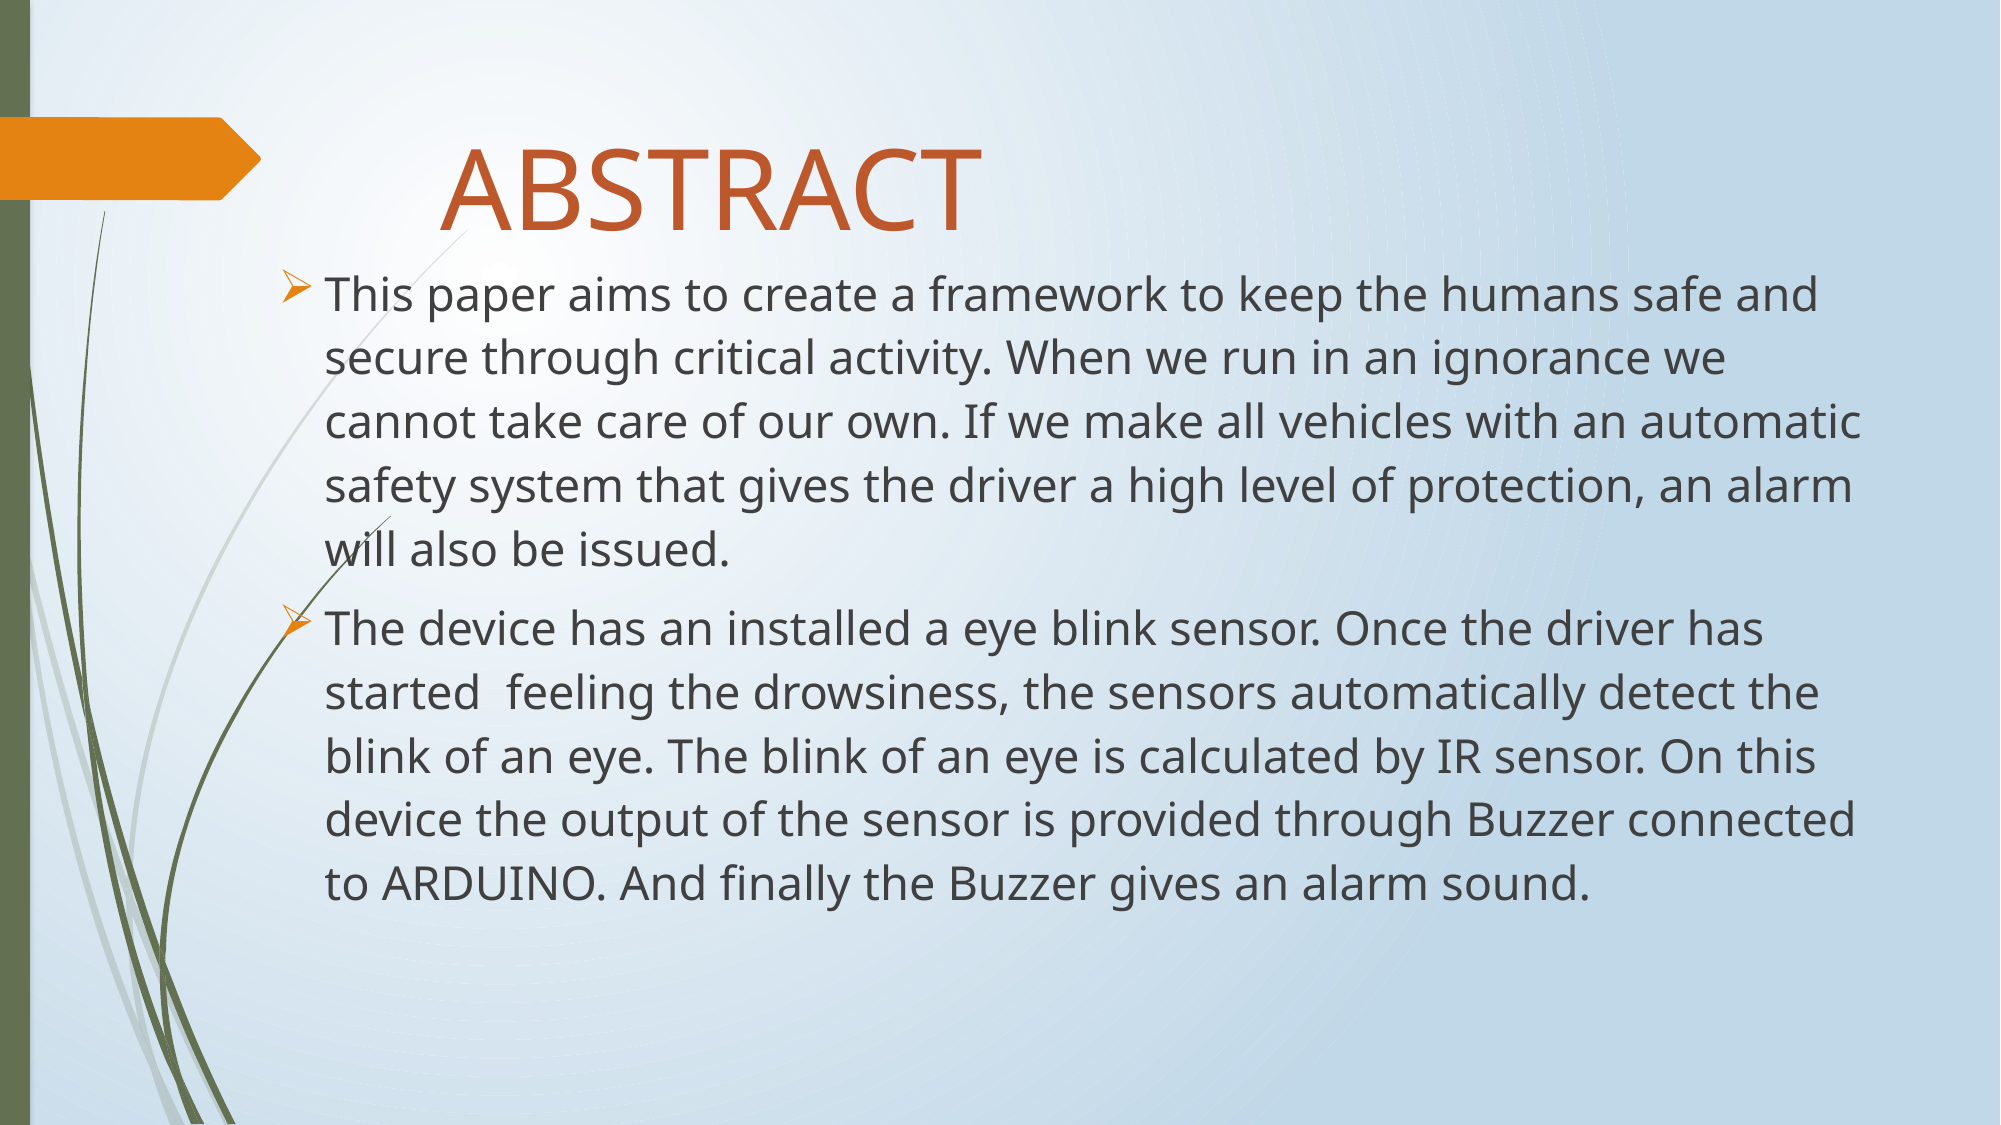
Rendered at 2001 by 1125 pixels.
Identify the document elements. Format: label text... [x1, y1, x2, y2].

list This paper aims to create a framework to keep the humans safe and secure through critical activity. When we run in an ignorance we cannot take care of our own. If we make all vehicles with an automatic safety system that gives the driver a high level of protection, an alarm will also be issued. The device has an installed a eye blink sensor. Once the driver has started feeling the drowsiness, the sensors automatically detect the blink of an eye. The blink of an eye is calculated by IR sensor. On this device the output of the sensor is provided through Buzzer connected to ARDUINO. And finally the Buzzer gives an alarm sound. [263, 253, 1888, 970]
title ABSTRACT [425, 102, 1888, 253]
